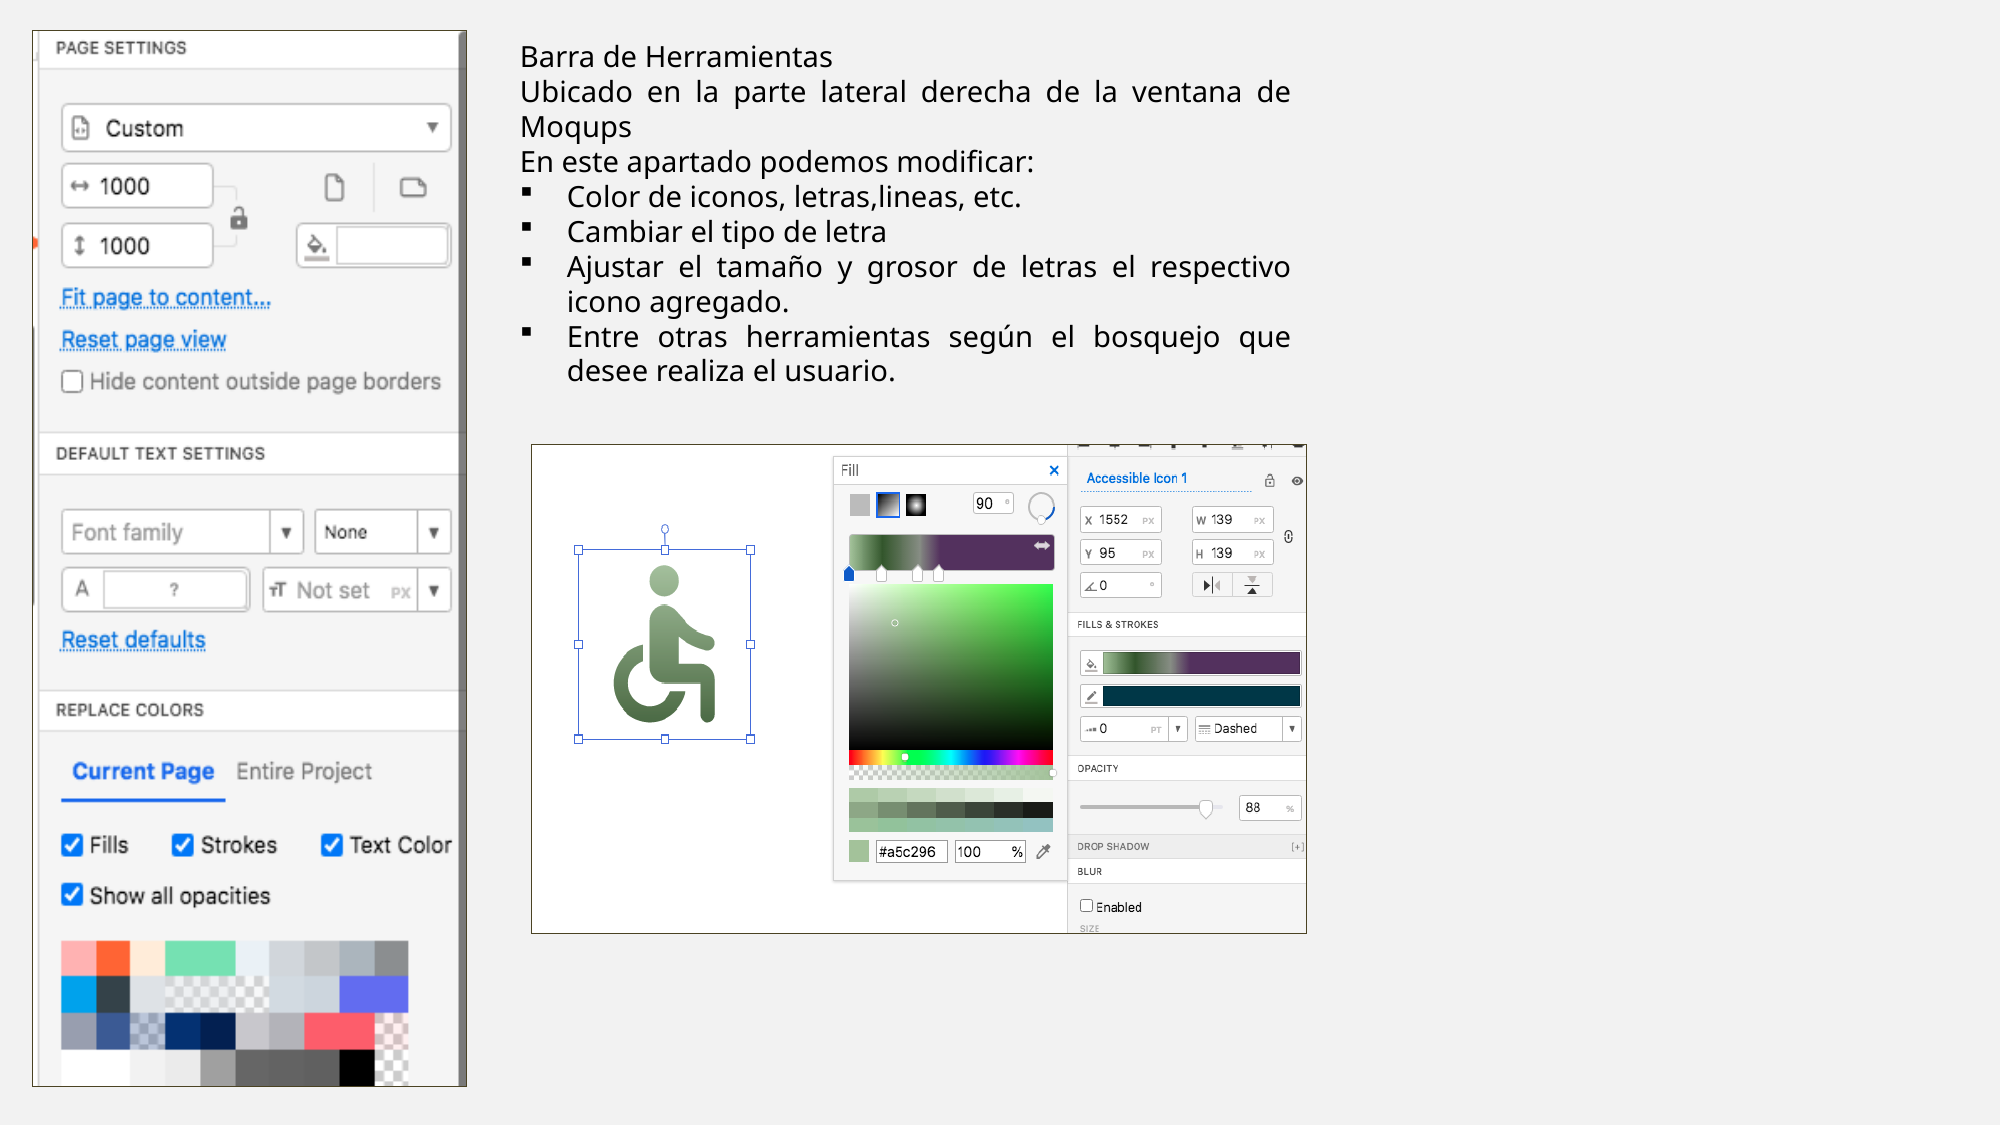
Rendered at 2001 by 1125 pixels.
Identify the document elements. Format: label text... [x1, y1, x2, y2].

picture [531, 444, 1307, 934]
picture [32, 30, 467, 1087]
text_box Barra de Herramientas Ubicado en la parte lateral derecha de la ventana de Moqups En este apartado podemos modificar: Color de iconos, letras,lineas, etc. Cambiar el tipo de letra Ajustar el tamaño y grosor de letras el respectivo icono agregado. Entre otras herramientas según el bosquejo que desee realiza el usuario. [505, 30, 1307, 441]
